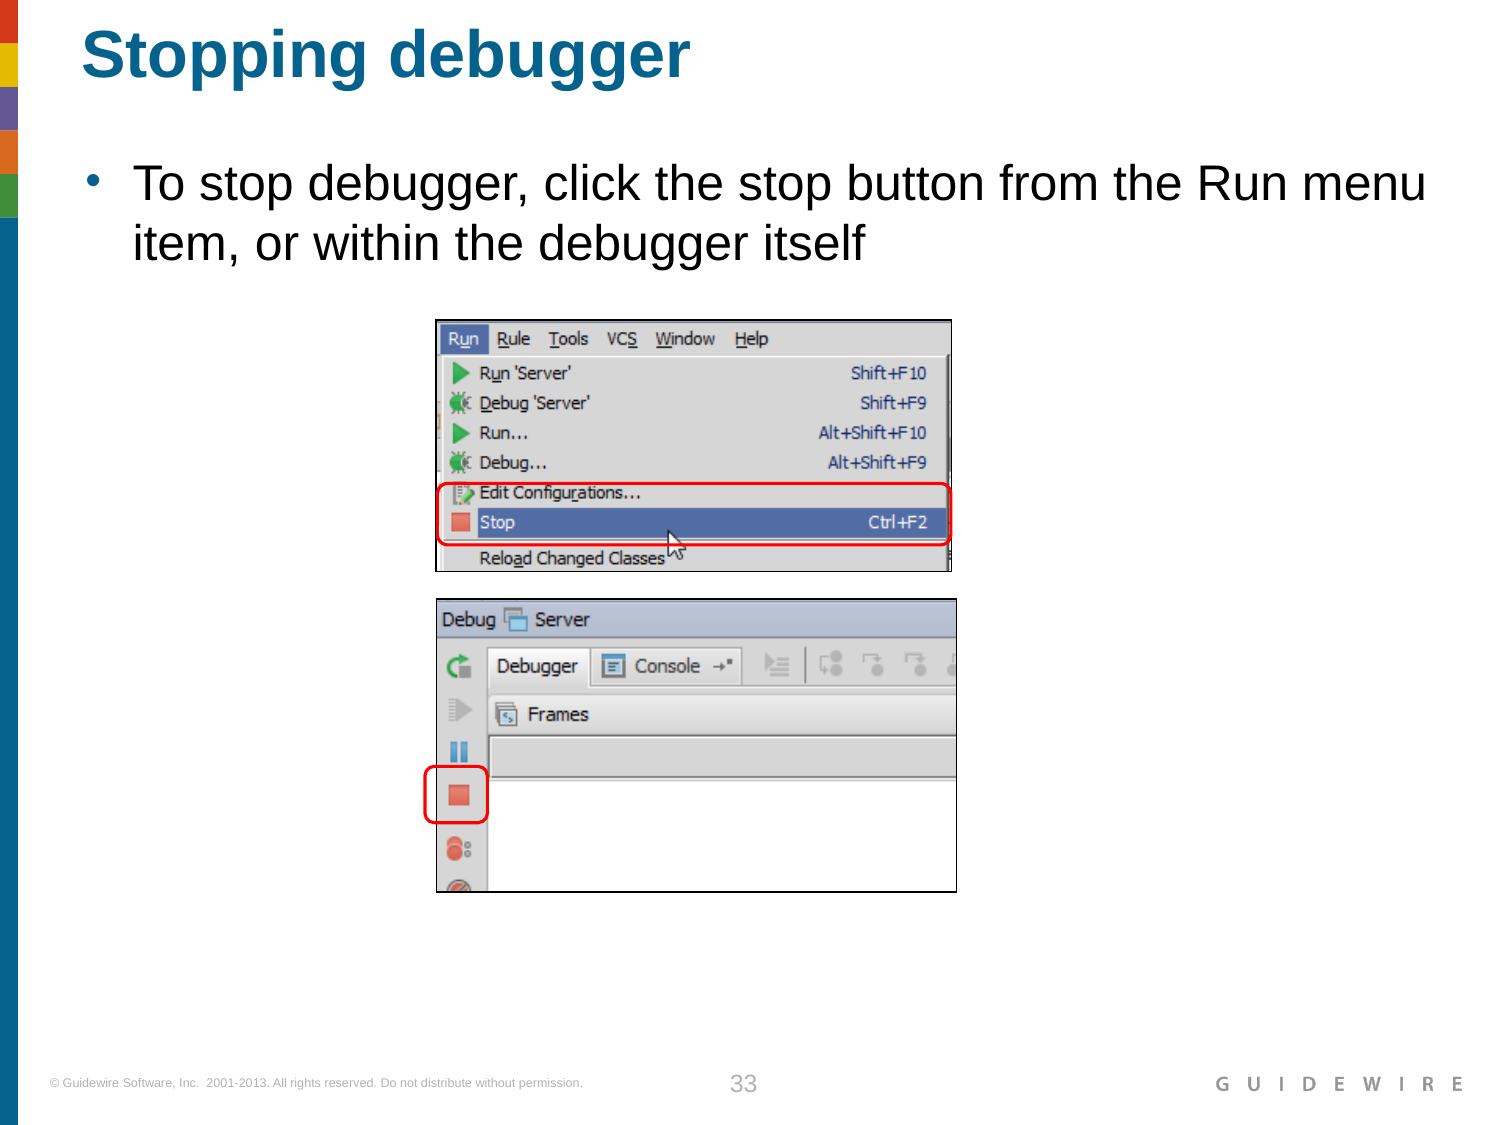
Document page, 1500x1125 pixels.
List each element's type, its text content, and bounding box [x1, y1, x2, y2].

text_box [424, 767, 430, 822]
picture [437, 599, 957, 892]
title Stopping debugger [81, 19, 1446, 142]
picture [436, 320, 952, 572]
picture [1215, 1073, 1480, 1096]
list To stop debugger, click the stop button from the Run menu item, or within the debugger itself [85, 149, 1451, 275]
